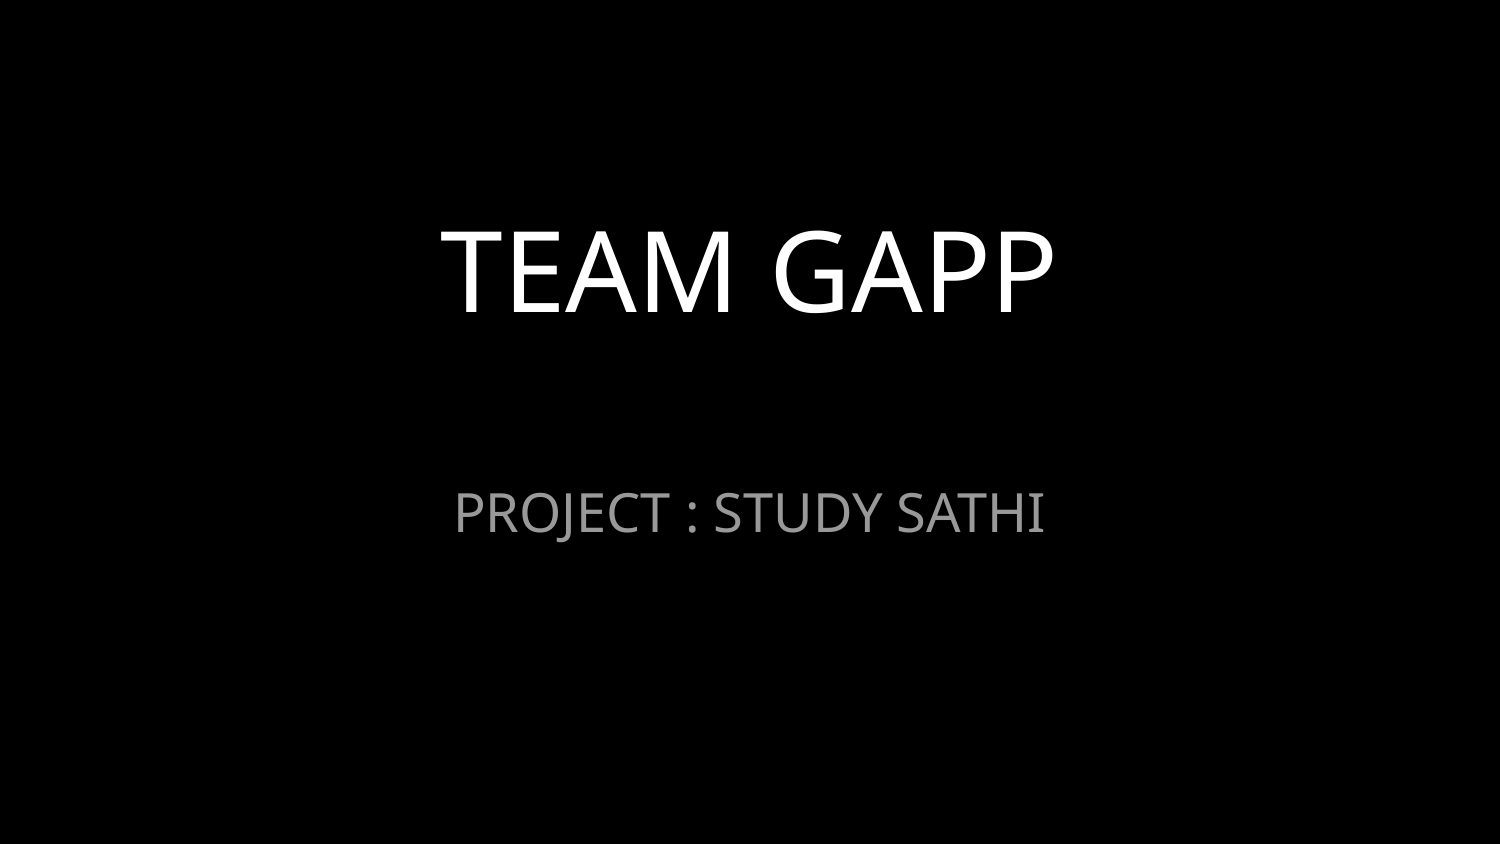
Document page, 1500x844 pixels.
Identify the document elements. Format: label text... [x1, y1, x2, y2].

subtitle PROJECT : STUDY SATHI [166, 463, 1334, 618]
title TEAM GAPP [103, 184, 1397, 471]
